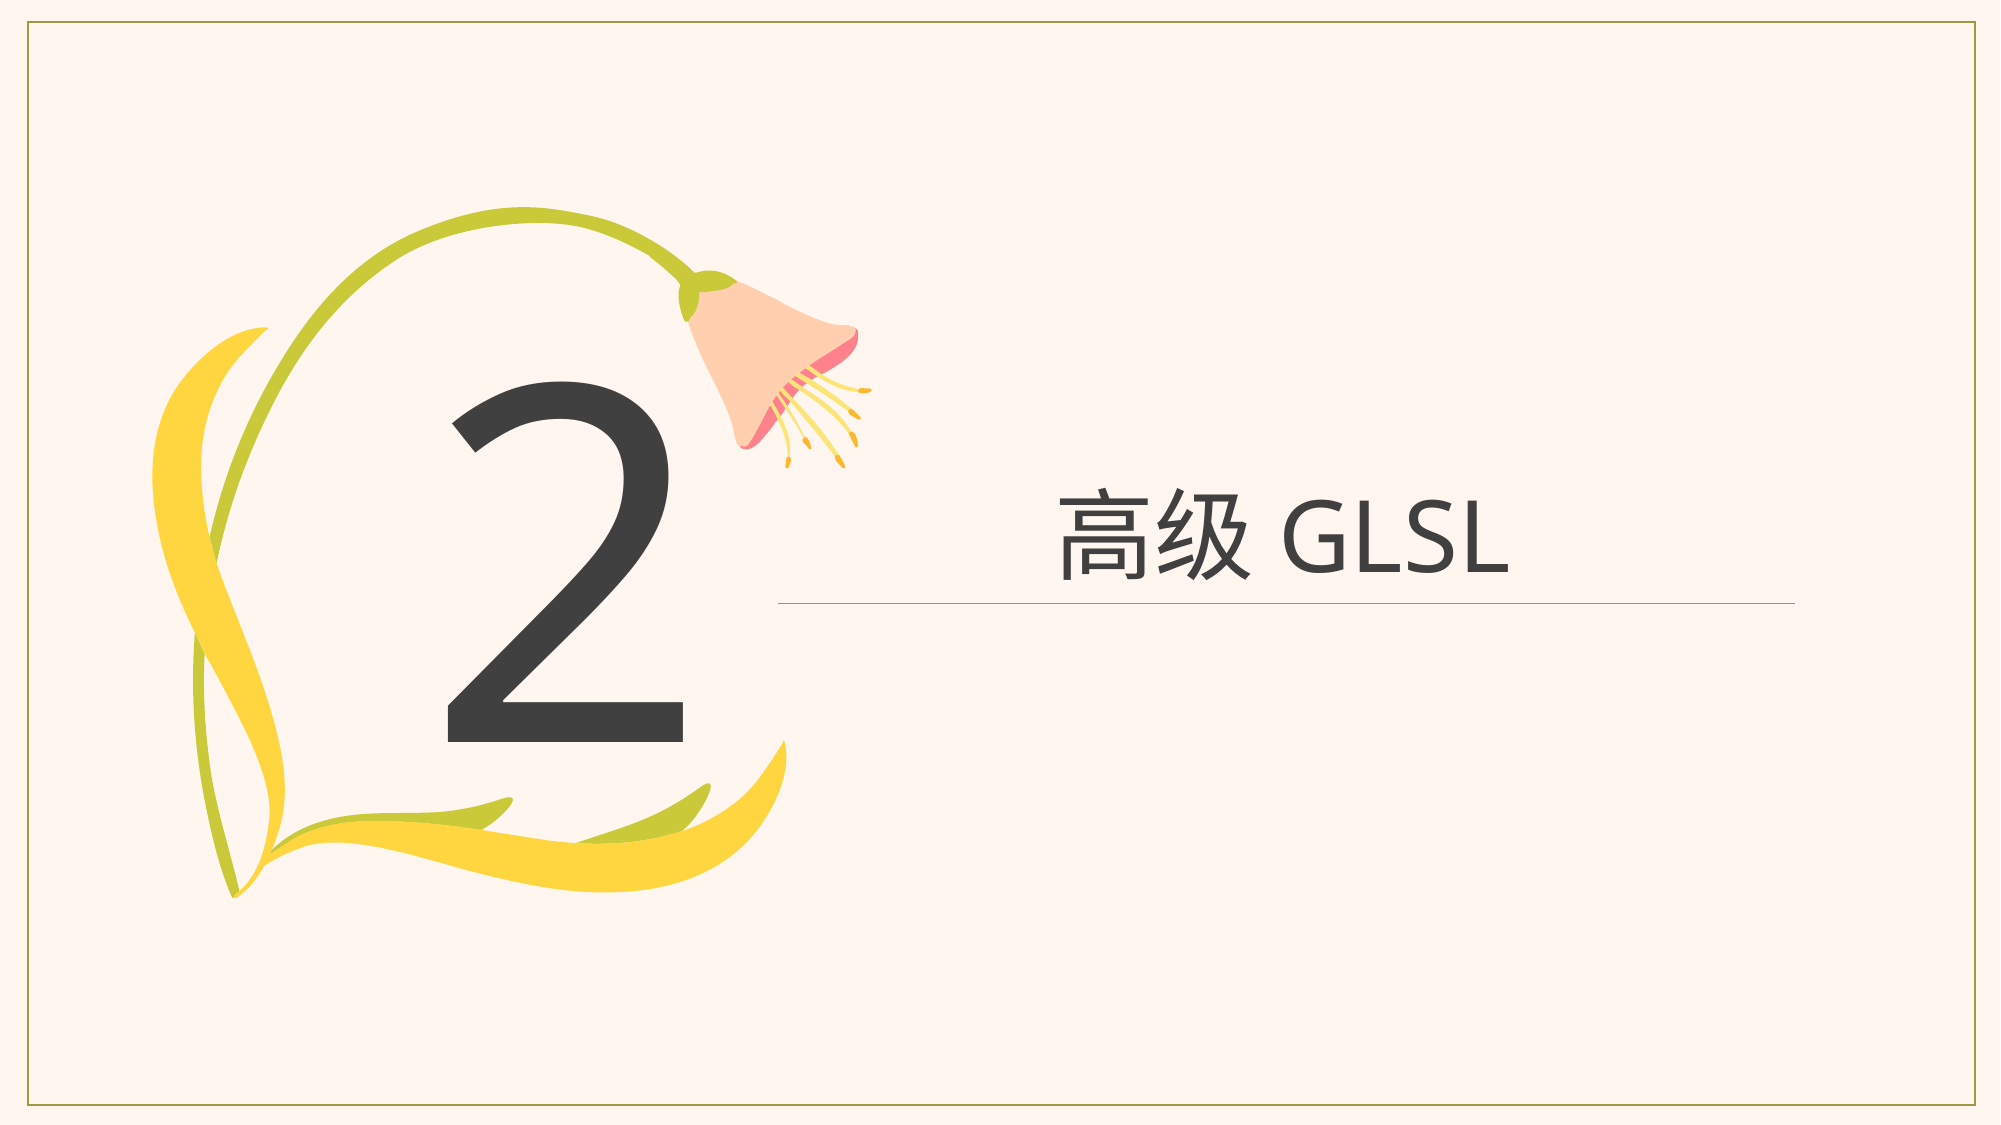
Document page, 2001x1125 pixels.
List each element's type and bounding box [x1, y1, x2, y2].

text_box [27, 21, 1976, 1106]
text_box [147, 196, 873, 899]
